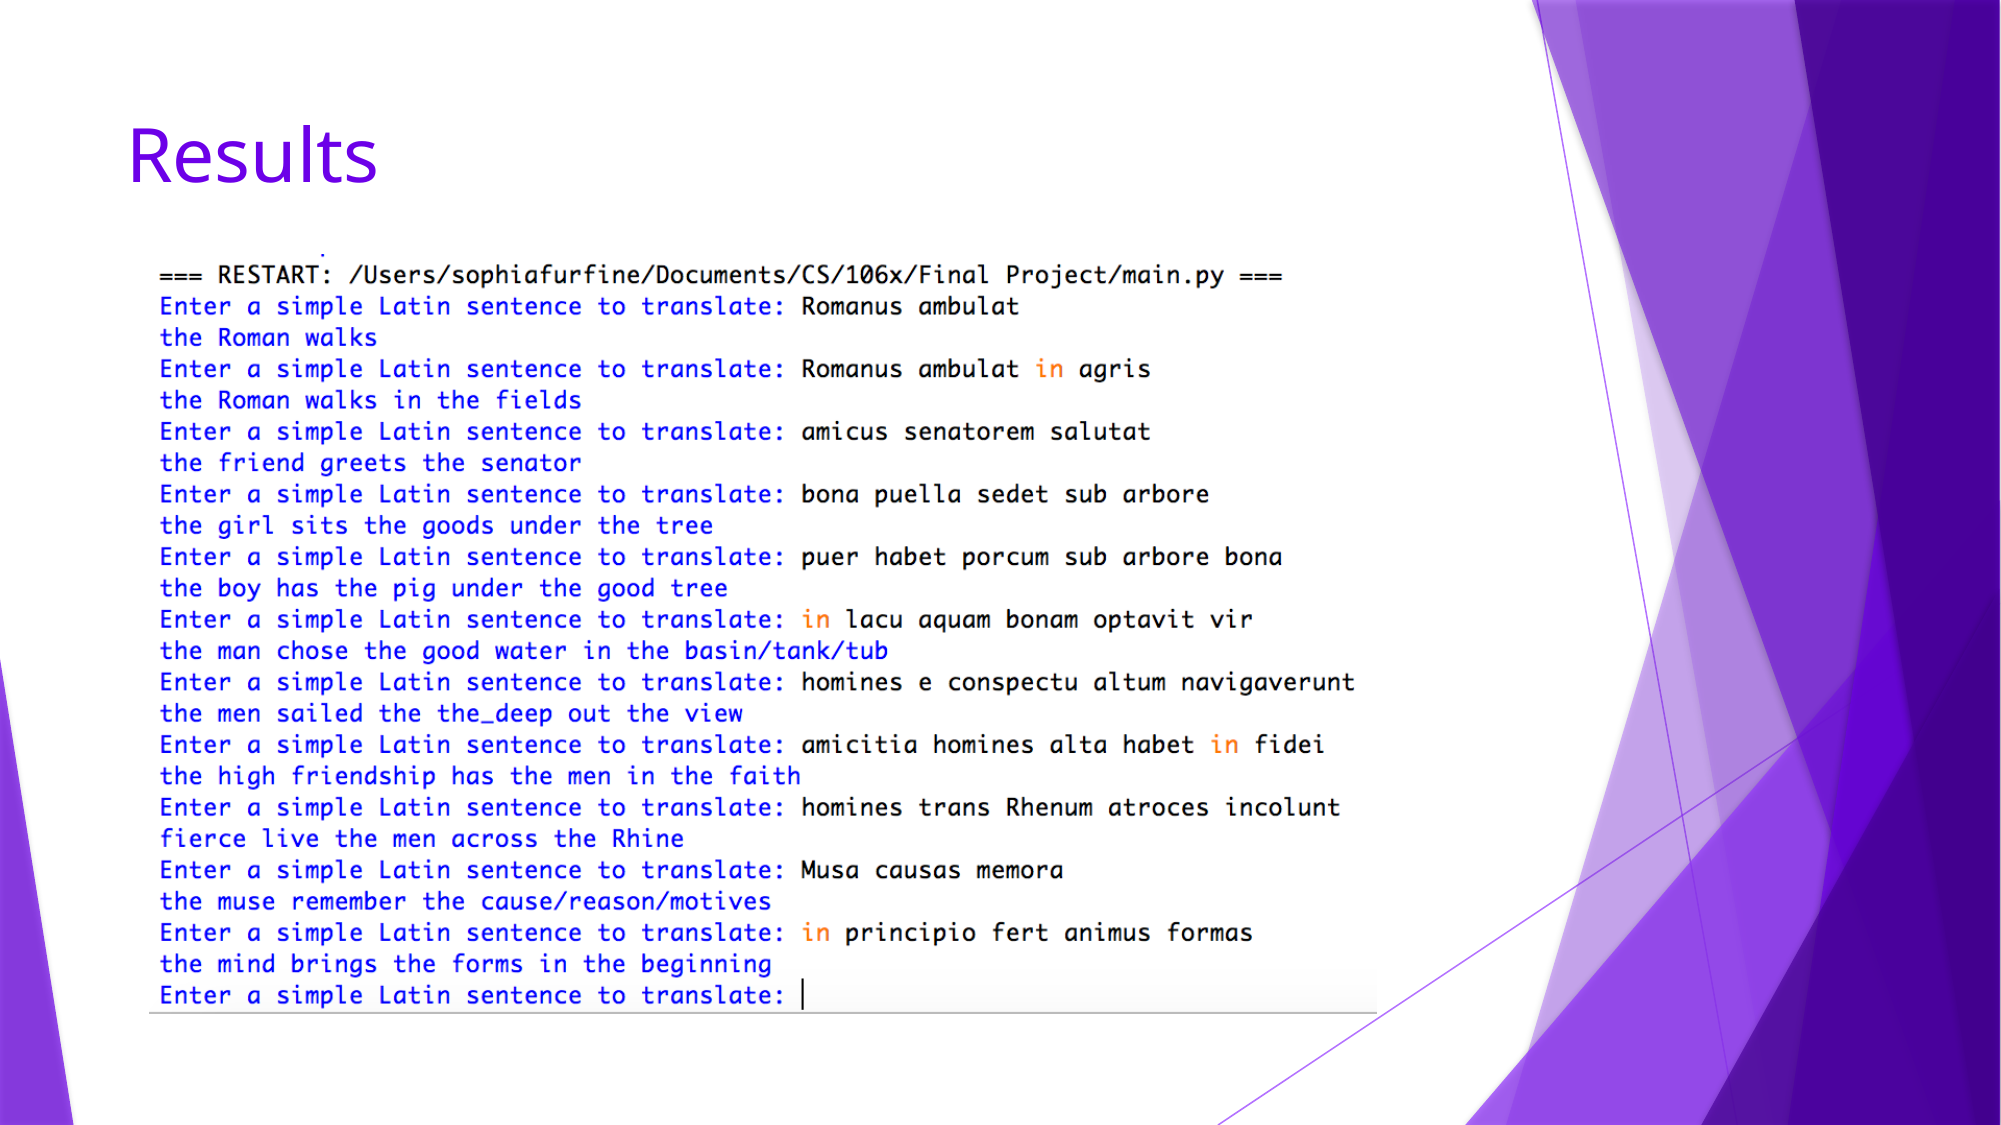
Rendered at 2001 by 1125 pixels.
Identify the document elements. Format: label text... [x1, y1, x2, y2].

title Results [111, 99, 1522, 317]
picture [148, 254, 1378, 1014]
